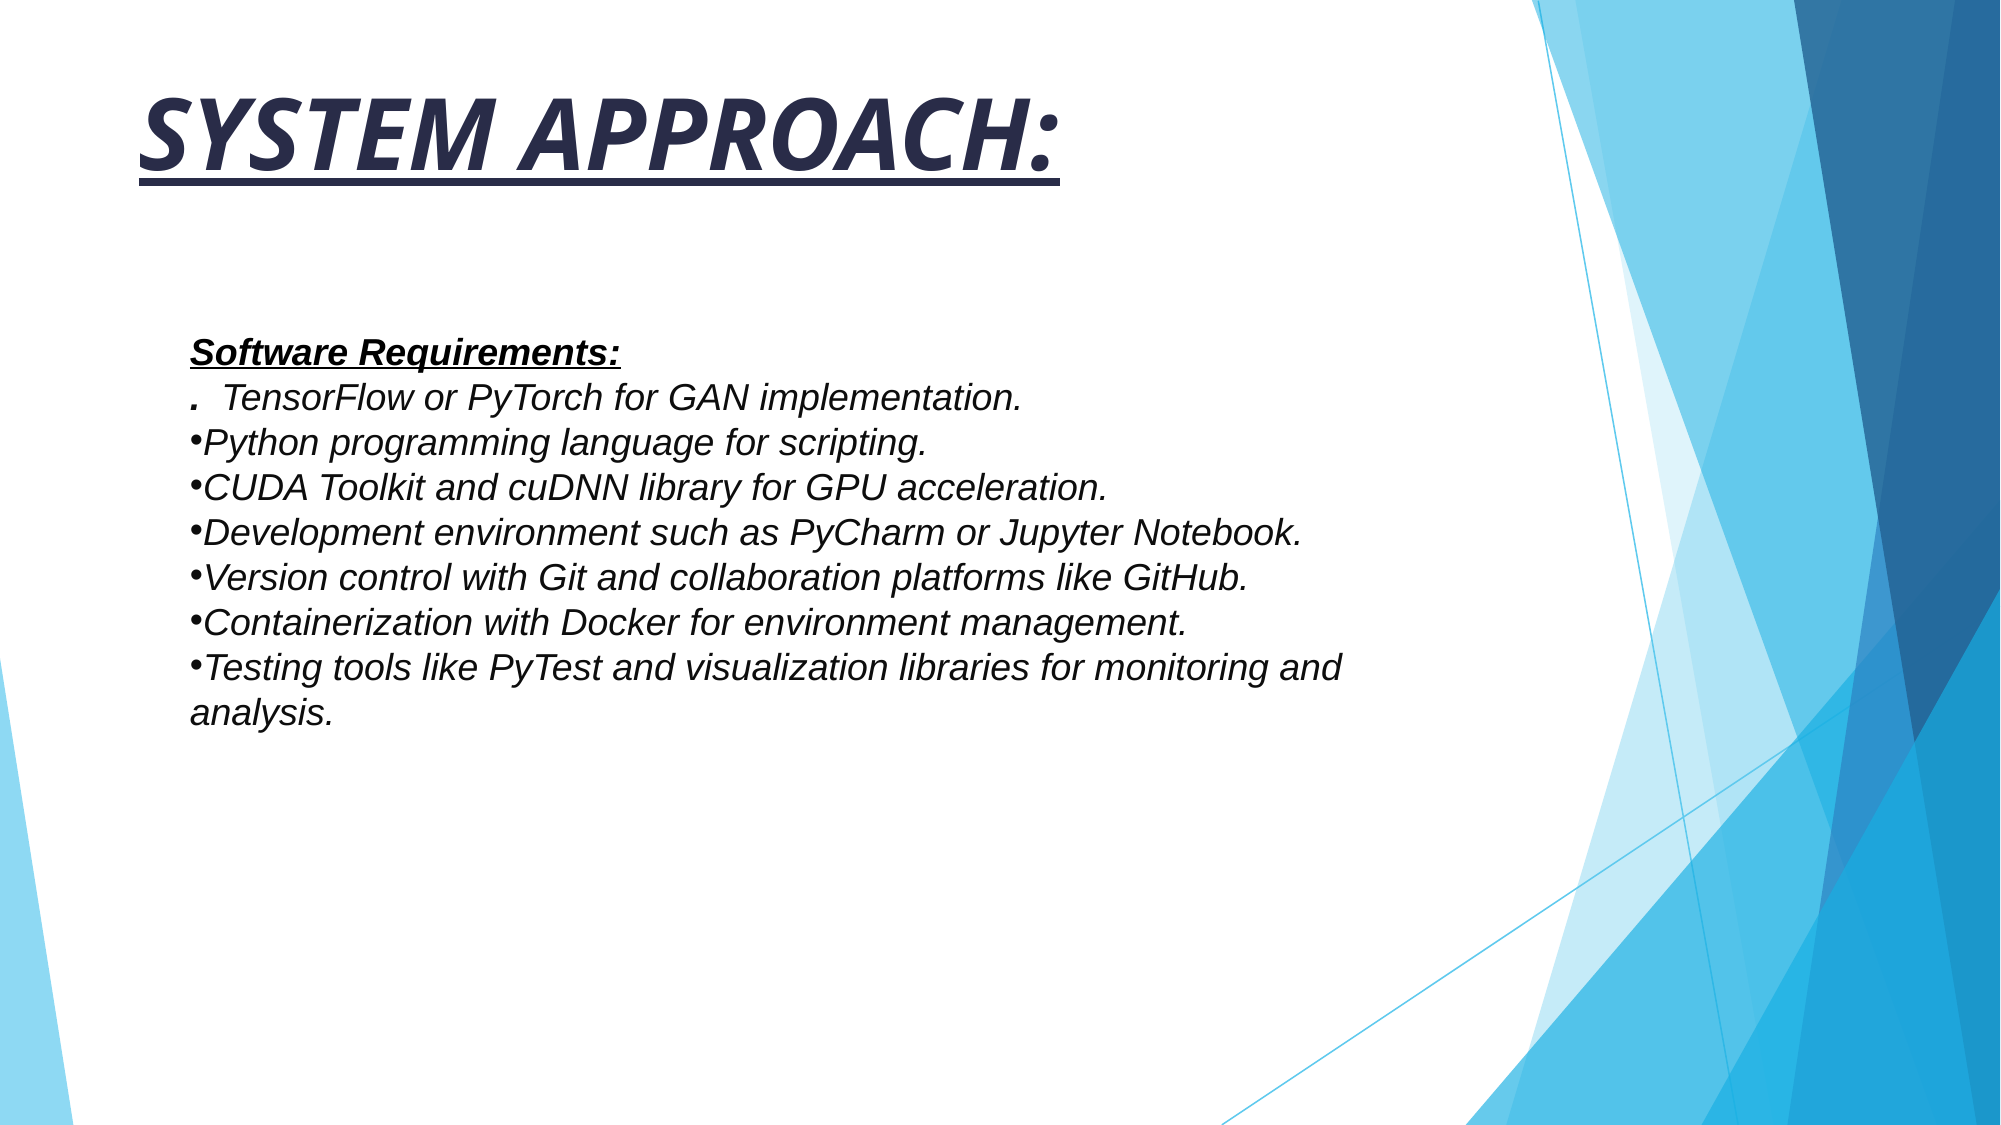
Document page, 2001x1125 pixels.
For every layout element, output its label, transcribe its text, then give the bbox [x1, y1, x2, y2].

text_box Software Requirements: . TensorFlow or PyTorch for GAN implementation. Python programming language for scripting. CUDA Toolkit and cuDNN library for GPU acceleration. Development environment such as PyCharm or Jupyter Notebook. Version control with Git and collaboration platforms like GitHub. Containerization with Docker for environment management. Testing tools like PyTest and visualization libraries for monitoring and analysis. [174, 274, 1500, 785]
title SYSTEM APPROACH: [123, 62, 1877, 198]
